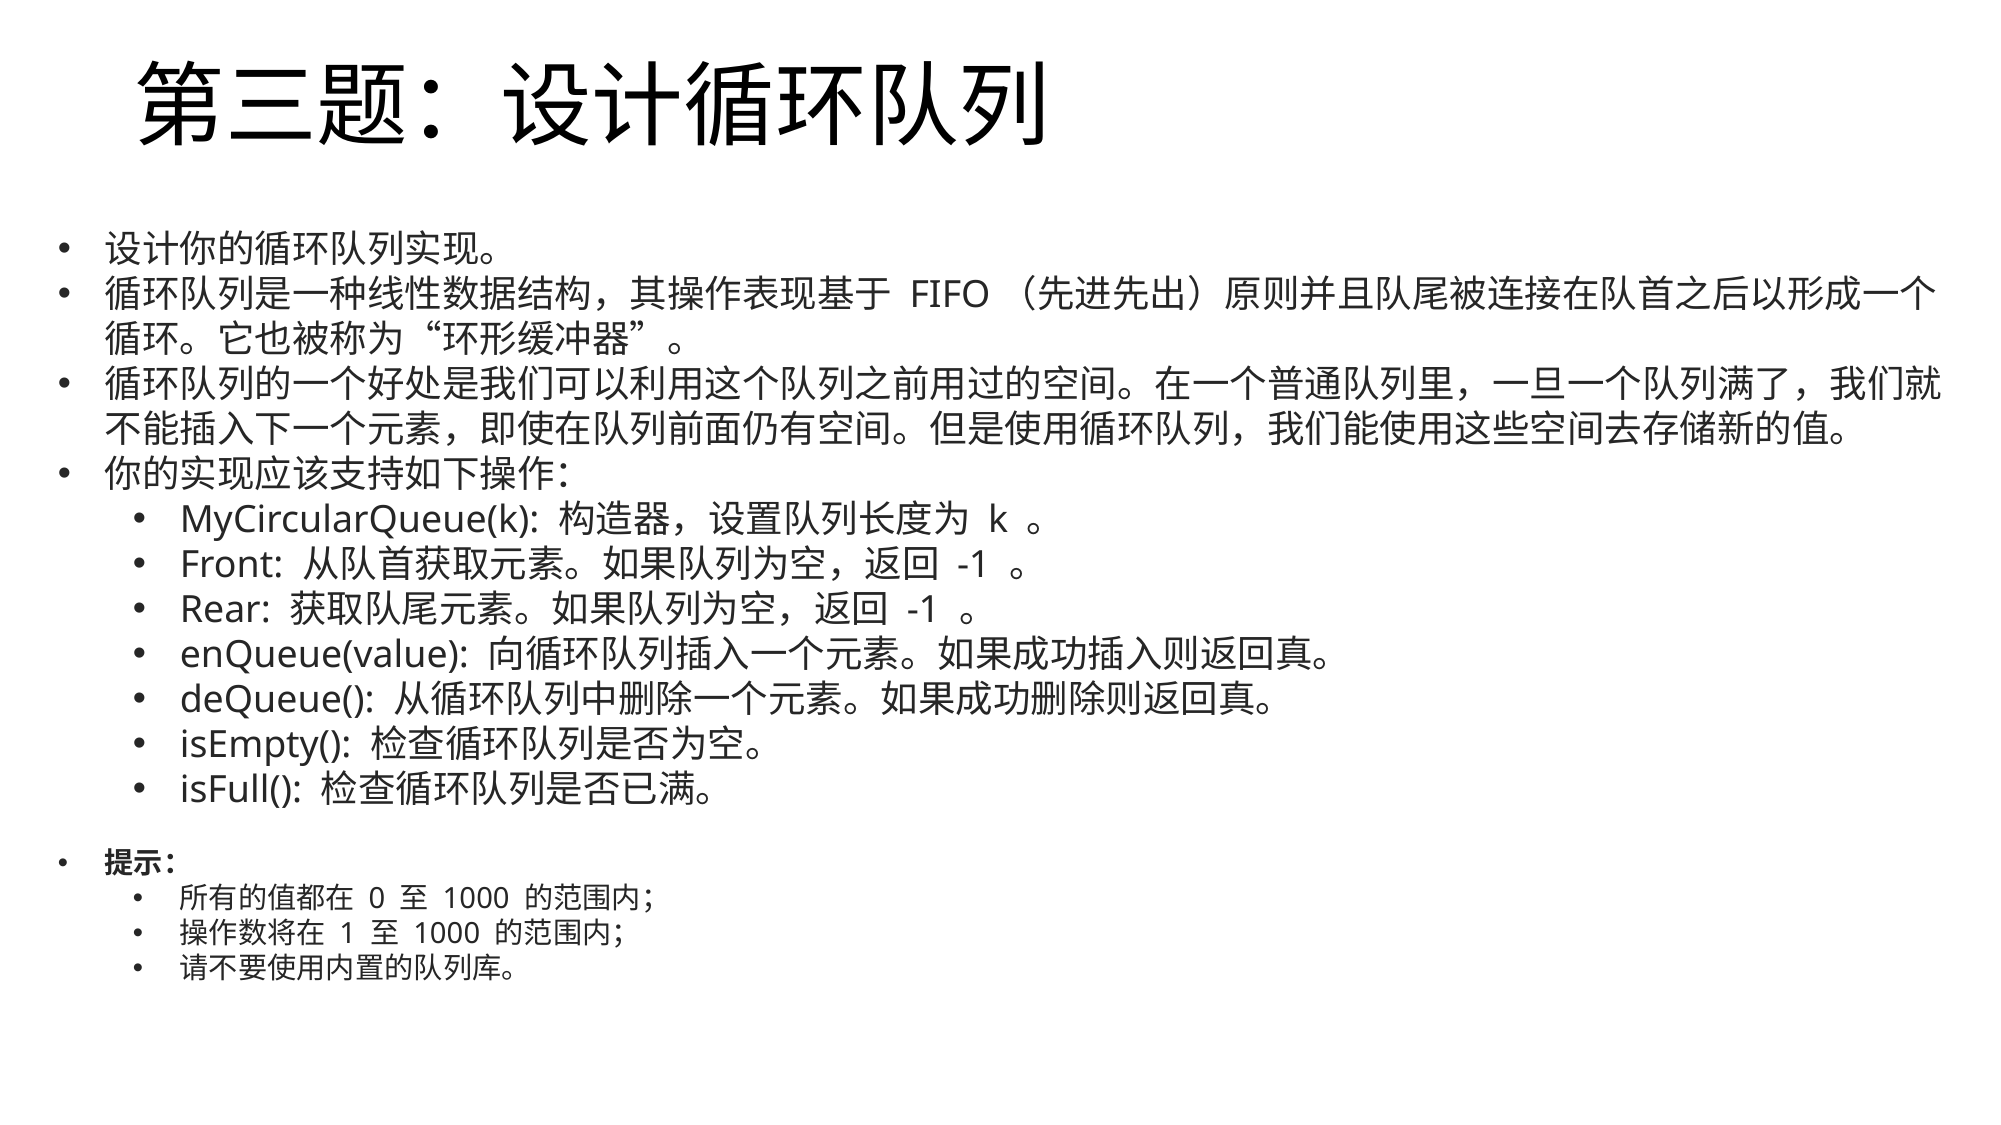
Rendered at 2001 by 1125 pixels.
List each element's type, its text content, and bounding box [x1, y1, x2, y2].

title 第三题：设计循环队列 [118, 0, 1844, 217]
text_box 设计你的循环队列实现。 循环队列是一种线性数据结构，其操作表现基于 FIFO（先进先出）原则并且队尾被连接在队首之后以形成一个循环。它也被称为“环形缓冲器”。 循环队列的一个好处是我们可以利用这个队列之前用过的空间。在一个普通队列里，一旦一个队列满了，我们就不能插入下一个元素，即使在队列前面仍有空间。但是使用循环队列，我们能使用这些空间去存储新的值。 你的实现应该支持如下操作： MyCircularQueue(k): 构造器，设置队列长度为 k 。 Front: 从队首获取元素。如果队列为空，返回 -1 。 Rear: 获取队尾元素。如果队列为空，返回 -1 。 enQueue(value): 向循环队列插入一个元素。如果成功插入则返回真。 deQueue(): 从循环队列中删除一个元素。如果成功删除则返回真。 isEmpty(): 检查循环队列是否为空。 isFull(): 检查循环队列是否已满。 提示： 所有的值都在 0 至 1000 的范围内； 操作数将在 1 至 1000 的范围内； 请不要使用内置的队列库。 [43, 217, 1985, 992]
